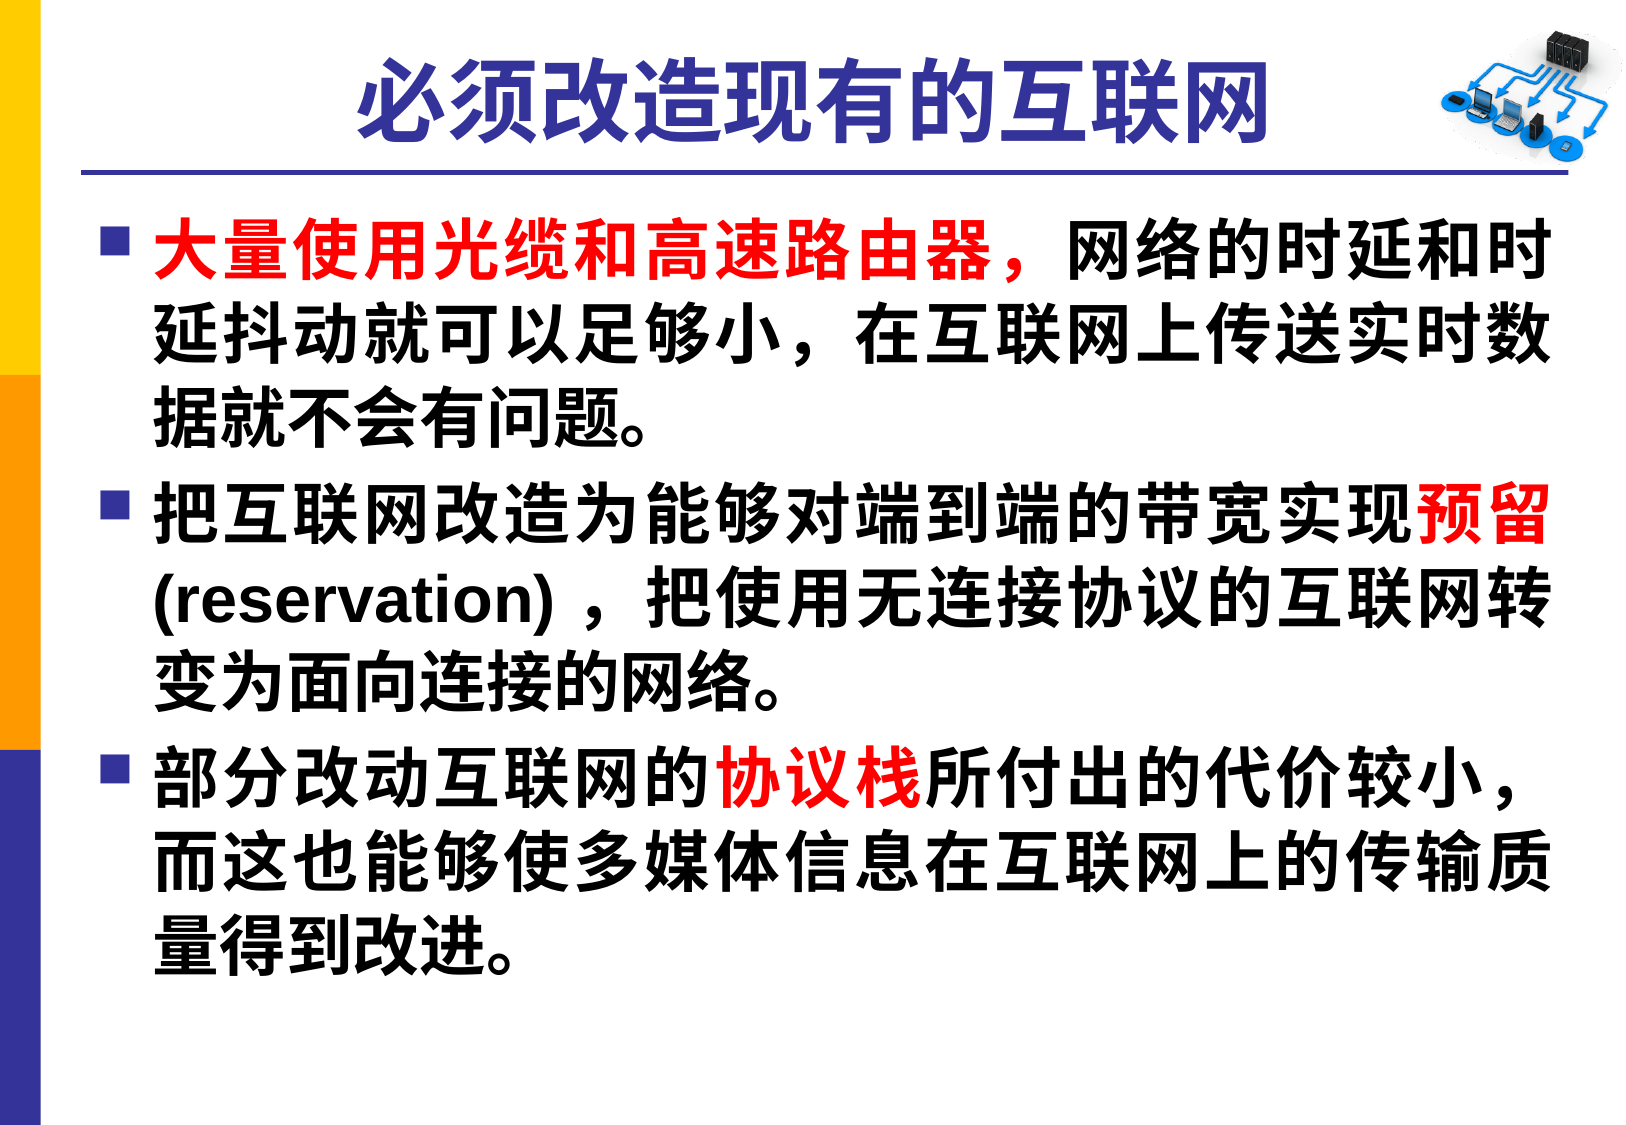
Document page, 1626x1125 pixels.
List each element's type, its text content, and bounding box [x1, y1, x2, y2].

list 大量使用光缆和高速路由器，网络的时延和时延抖动就可以足够小，在互联网上传送实时数据就不会有问题。 把互联网改造为能够对端到端的带宽实现预留 (reservation)，把使用无连接协议的互联网转变为面向连接的网络。 部分改动互联网的协议栈所付出的代价较小，而这也能够使多媒体信息在互联网上的传输质量得到改进。 [81, 196, 1569, 1006]
title 必须改造现有的互联网 [81, 30, 1569, 161]
picture [1438, 30, 1624, 165]
